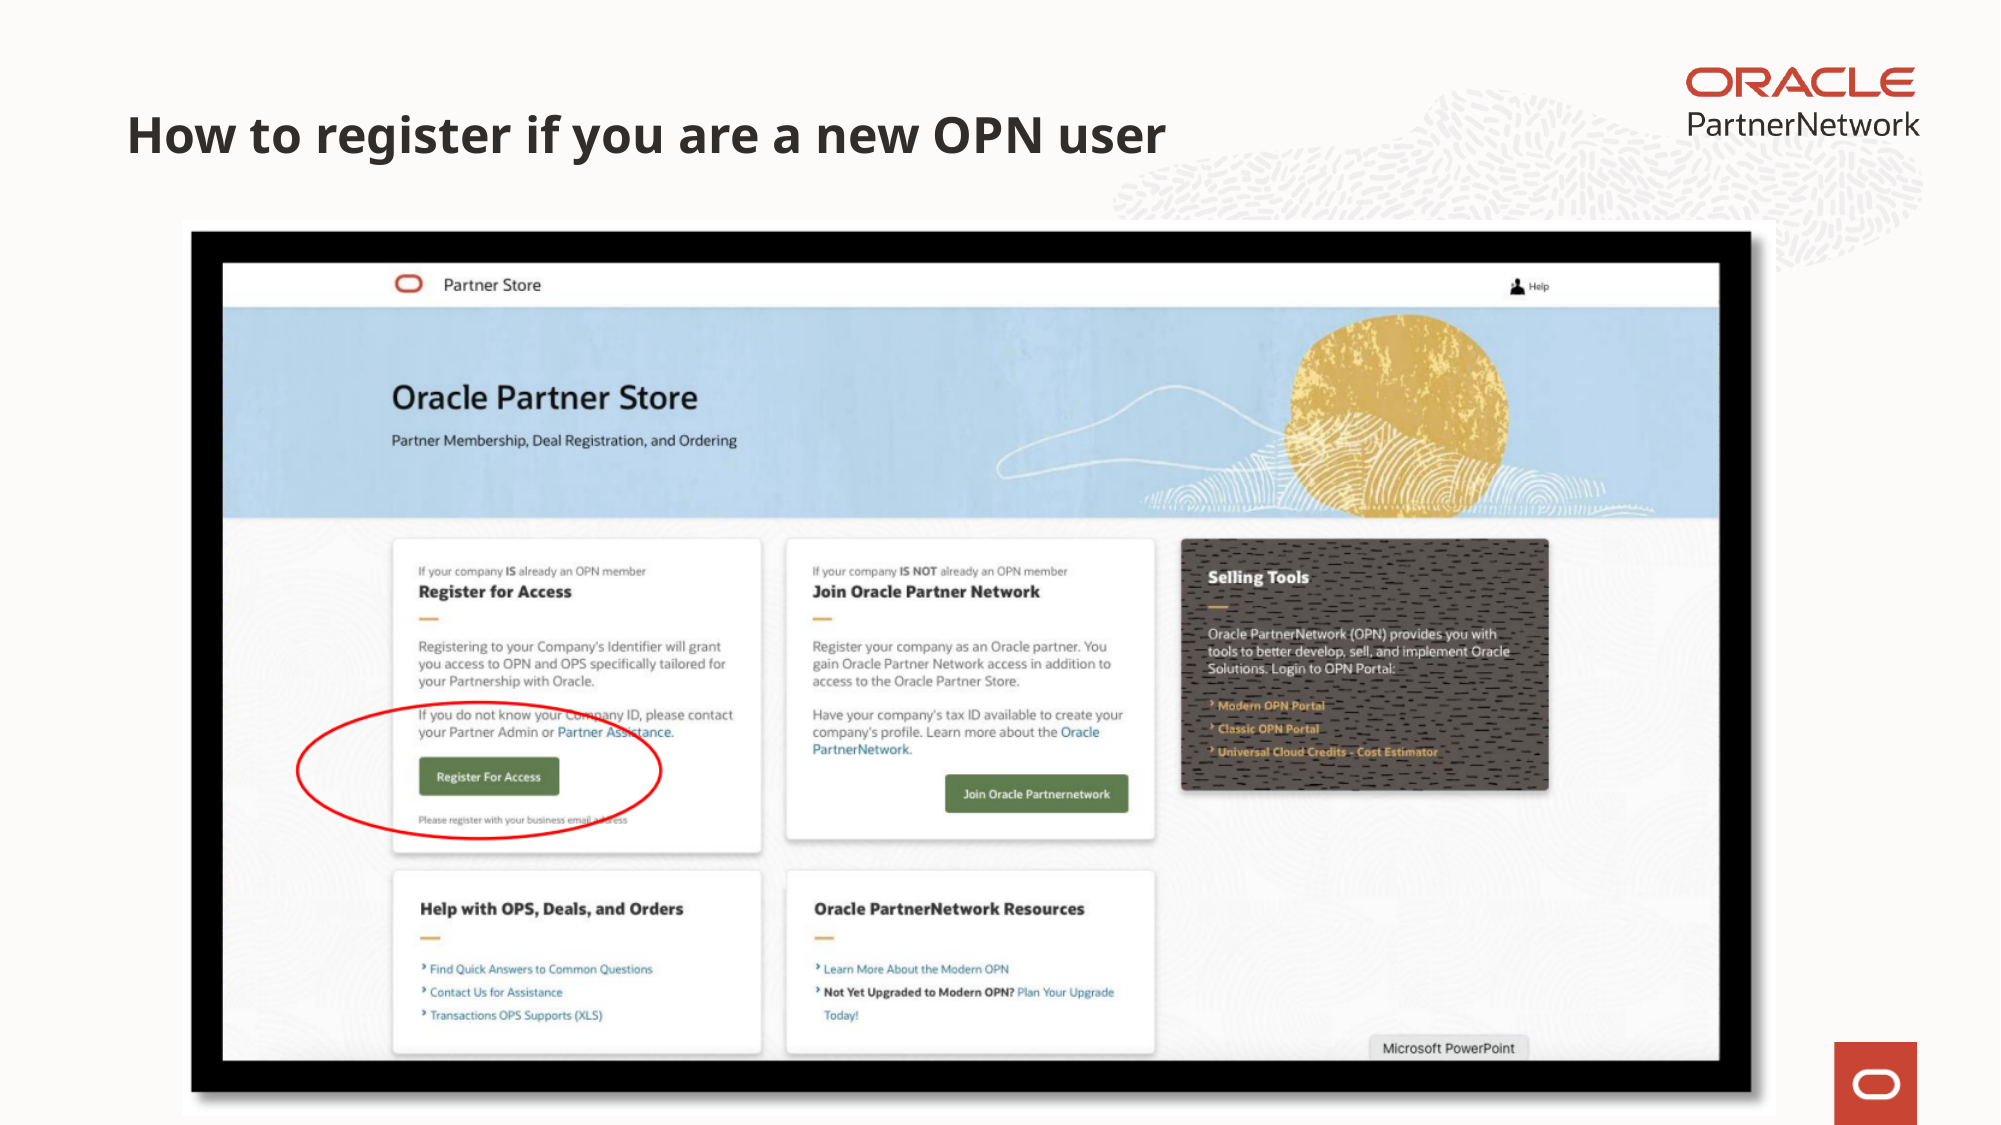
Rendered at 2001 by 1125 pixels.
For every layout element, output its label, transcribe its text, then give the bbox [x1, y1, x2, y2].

picture [182, 44, 1934, 1117]
title How to register if you are a new OPN user [126, 29, 1877, 165]
